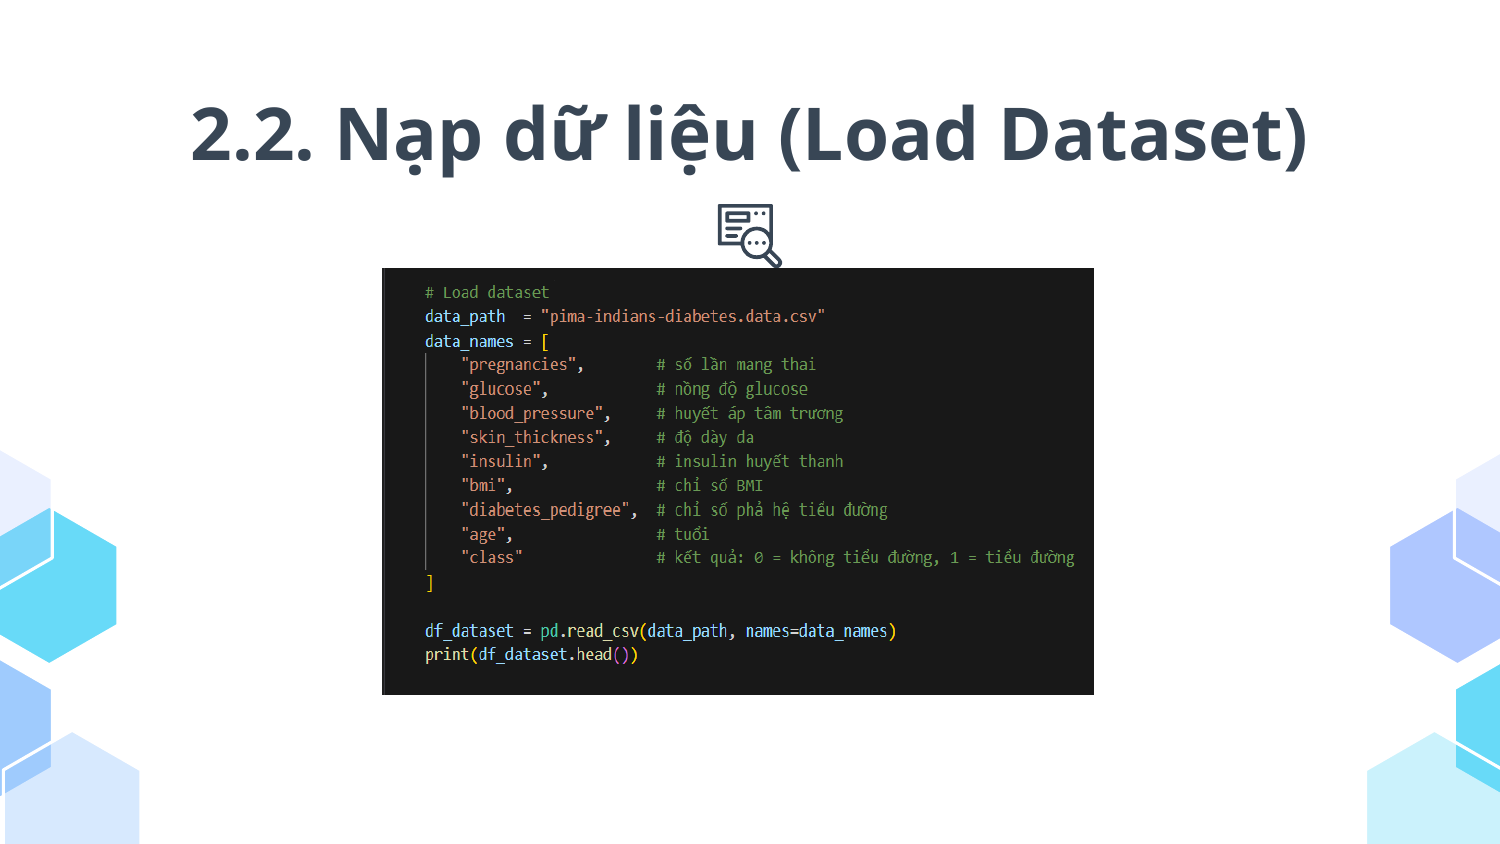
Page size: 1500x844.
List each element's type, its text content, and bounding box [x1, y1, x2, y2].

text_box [717, 203, 783, 266]
picture [382, 267, 1094, 695]
title 2.2. Nạp dữ liệu (Load Dataset) [118, 72, 1382, 167]
